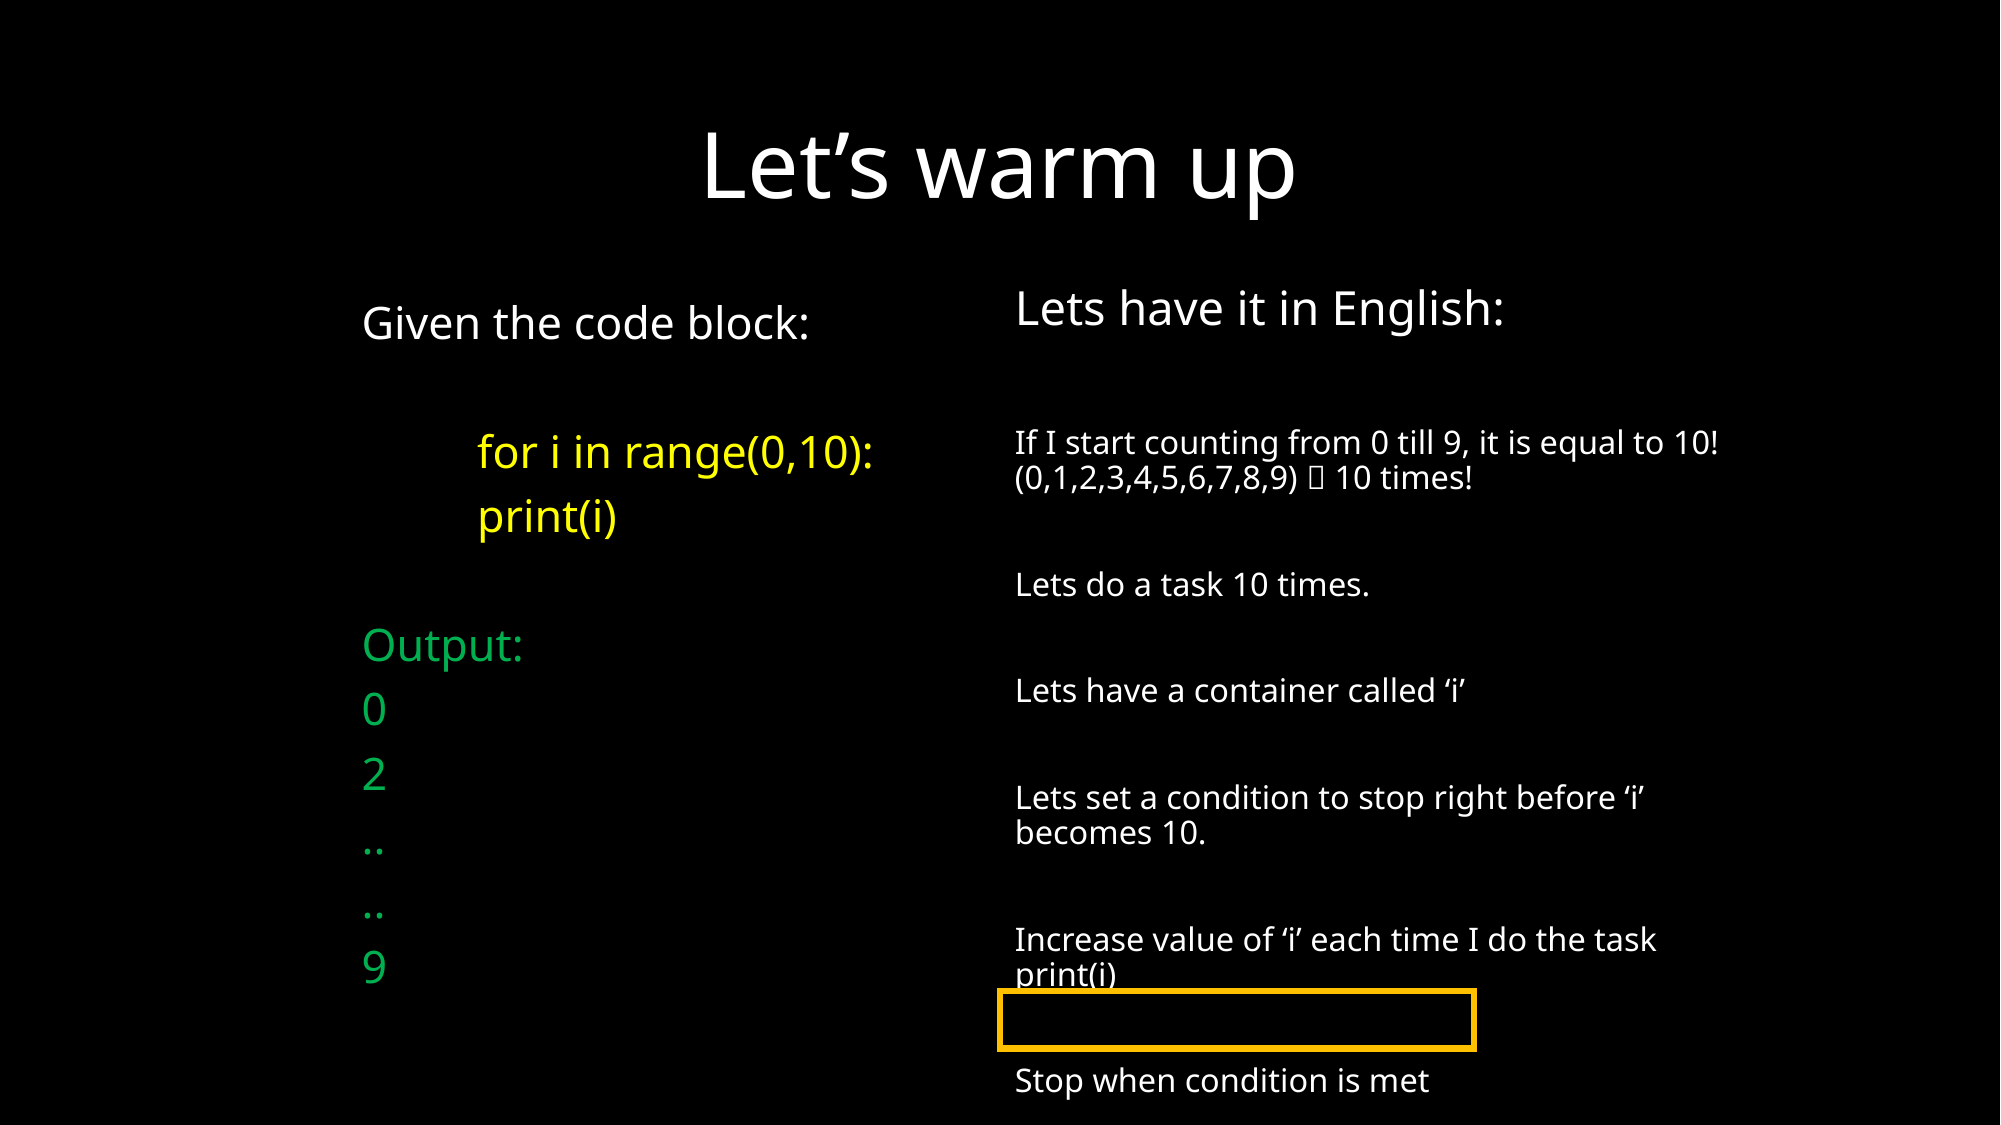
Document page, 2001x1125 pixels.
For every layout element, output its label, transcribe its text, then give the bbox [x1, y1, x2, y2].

text_box Lets have it in English: If I start counting from 0 till 9, it is equal to 10! (0,1,2,3,4,5,6,7,8,9)  10 times! Lets do a task 10 times. Lets have a container called ‘i’ Lets set a condition to stop right before ‘i’ becomes 10. Increase value of ‘i’ each time I do the task print(i) Stop when condition is met [999, 277, 1740, 1108]
text_box [999, 990, 1475, 1050]
list Given the code block: for i in range(0,10): print(i) Output: 0 2 .. .. 9 [346, 293, 950, 1008]
title Let’s warm up [137, 59, 1863, 278]
